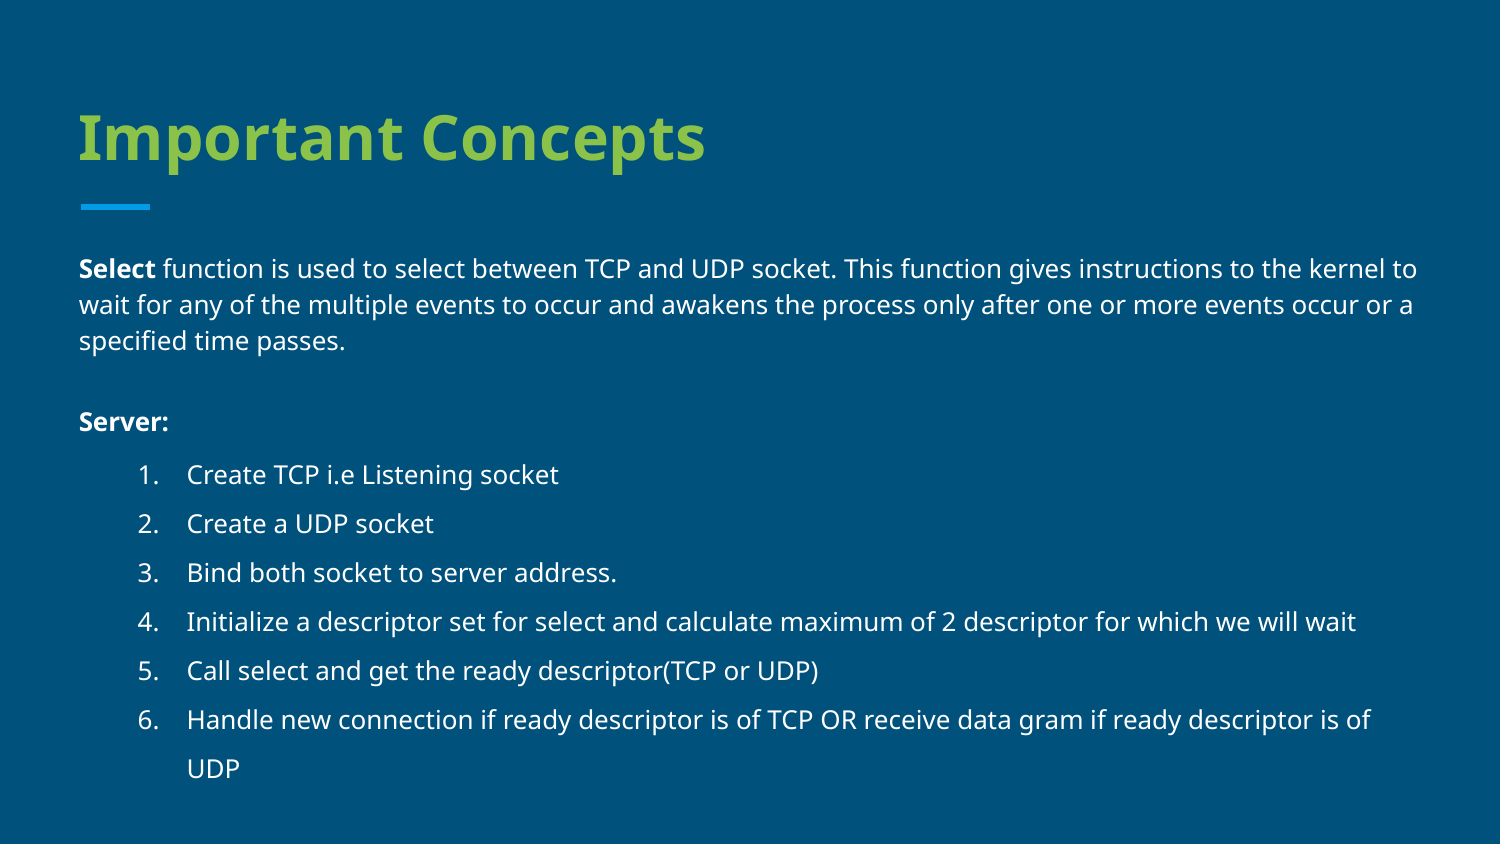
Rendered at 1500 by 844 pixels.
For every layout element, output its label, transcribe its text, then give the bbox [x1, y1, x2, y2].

title Important Concepts [63, 75, 1437, 188]
list Select function is used to select between TCP and UDP socket. This function gives instructions to the kernel to wait for any of the multiple events to occur and awakens the process only after one or more events occur or a specified time passes. Server: Create TCP i.e Listening socket Create a UDP socket Bind both socket to server address. Initialize a descriptor set for select and calculate maximum of 2 descriptor for which we will wait Call select and get the ready descriptor(TCP or UDP) Handle new connection if ready descriptor is of TCP OR receive data gram if ready descriptor is of UDP [63, 233, 1437, 818]
